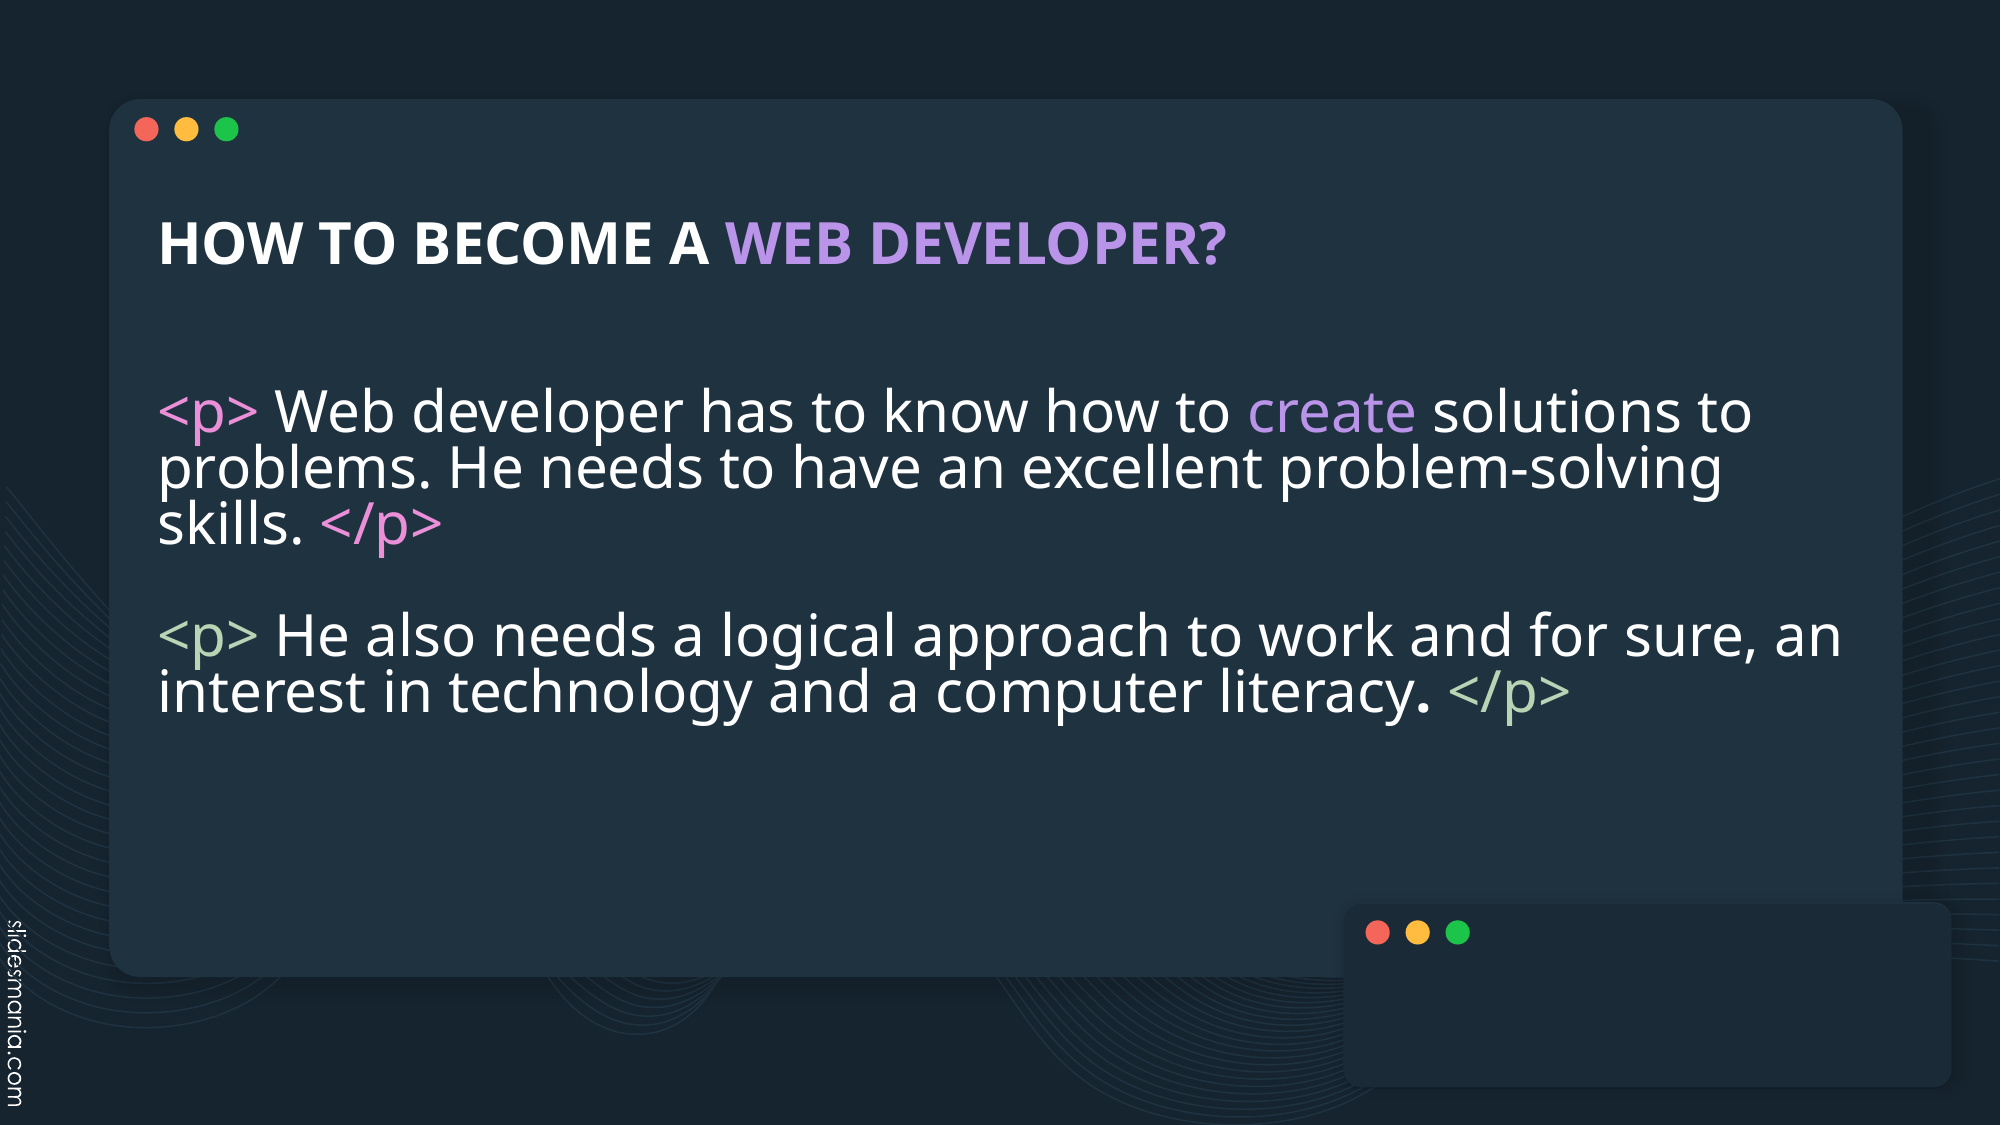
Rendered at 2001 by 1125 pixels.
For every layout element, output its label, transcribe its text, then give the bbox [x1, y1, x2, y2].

title HOW TO BECOME A WEB DEVELOPER? <p> Web developer has to know how to create solutions to problems. He needs to have an excellent problem-solving skills. </p> <p> He also needs a logical approach to work and for sure, an interest in technology and a computer literacy. </p> [137, 0, 1878, 974]
